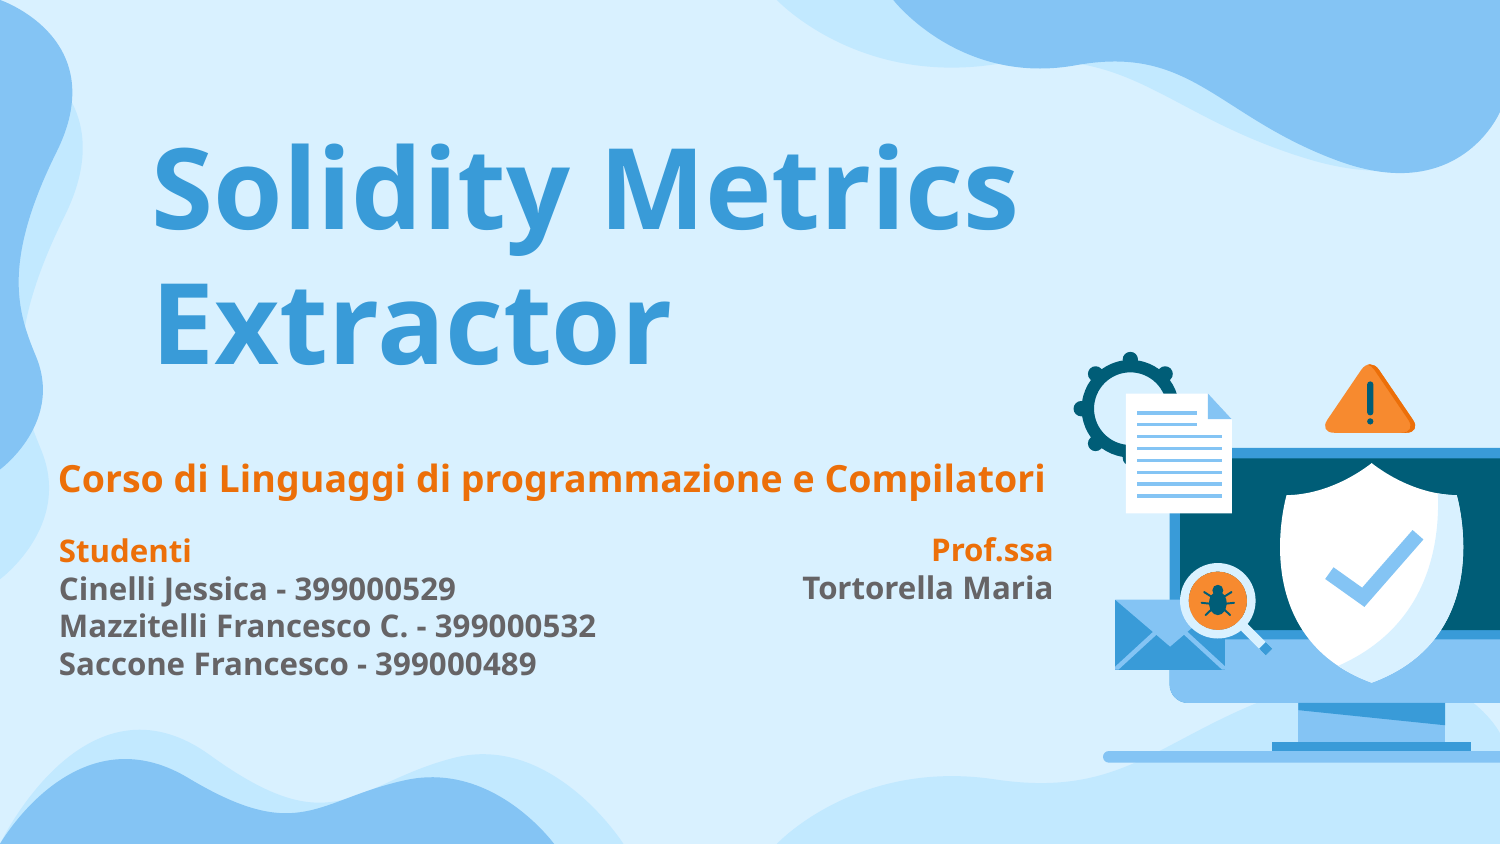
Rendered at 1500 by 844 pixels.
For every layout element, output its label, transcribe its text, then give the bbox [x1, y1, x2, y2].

text_box Studenti Cinelli Jessica - 399000529​ Mazzitelli Francesco C. - 399000532​ Saccone Francesco - 399000489 [44, 516, 640, 772]
subtitle Corso di Linguaggi di programmazione e Compilatori [43, 439, 1068, 516]
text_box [1073, 266, 1500, 844]
title Solidity Metrics Extractor [137, 101, 1222, 417]
text_box Prof.ssa Tortorella Maria [716, 515, 1068, 631]
